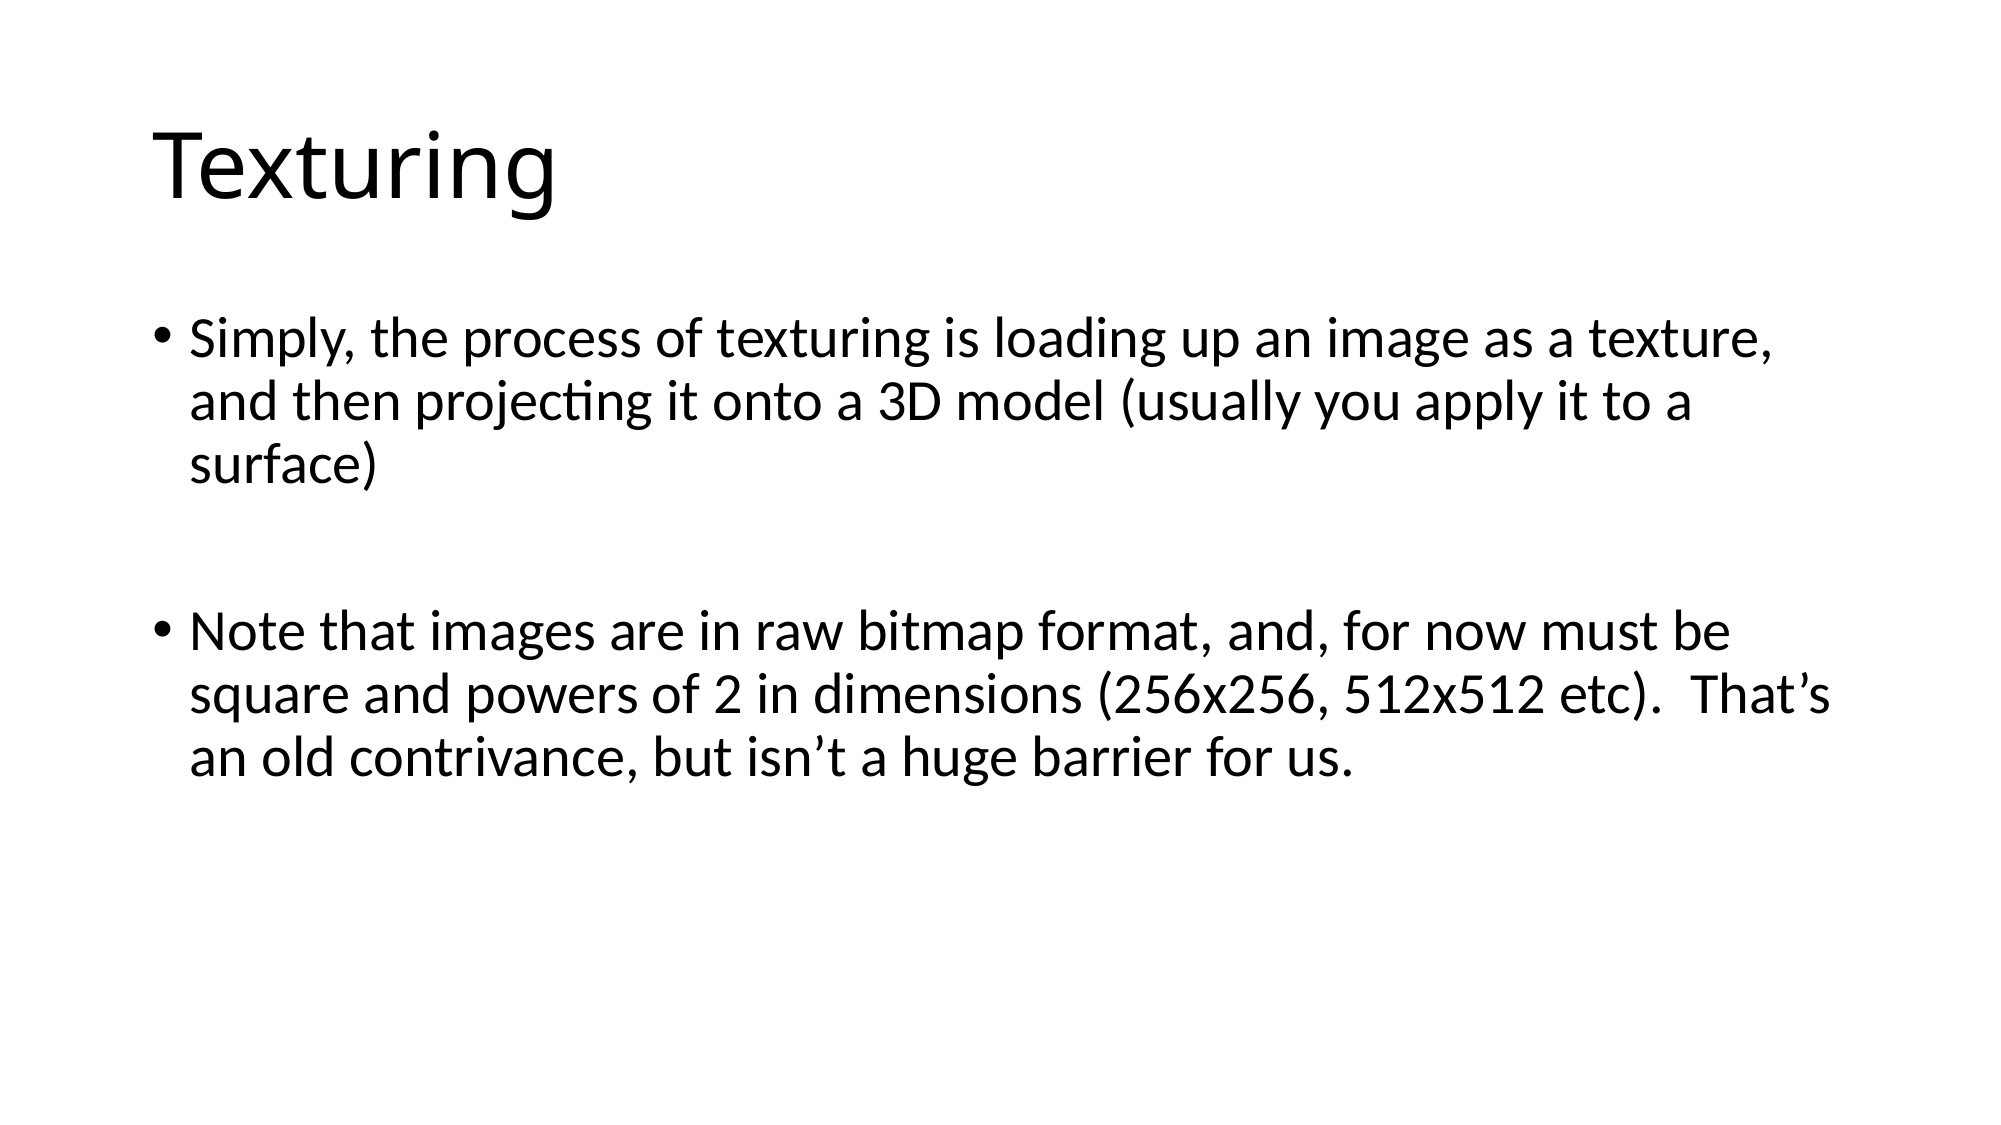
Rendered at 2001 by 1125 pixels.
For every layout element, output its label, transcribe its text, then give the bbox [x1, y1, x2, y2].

title Texturing [137, 59, 1863, 278]
list Simply, the process of texturing is loading up an image as a texture, and then projecting it onto a 3D model (usually you apply it to a surface) Note that images are in raw bitmap format, and, for now must be square and powers of 2 in dimensions (256x256, 512x512 etc). That’s an old contrivance, but isn’t a huge barrier for us. [137, 299, 1863, 1014]
